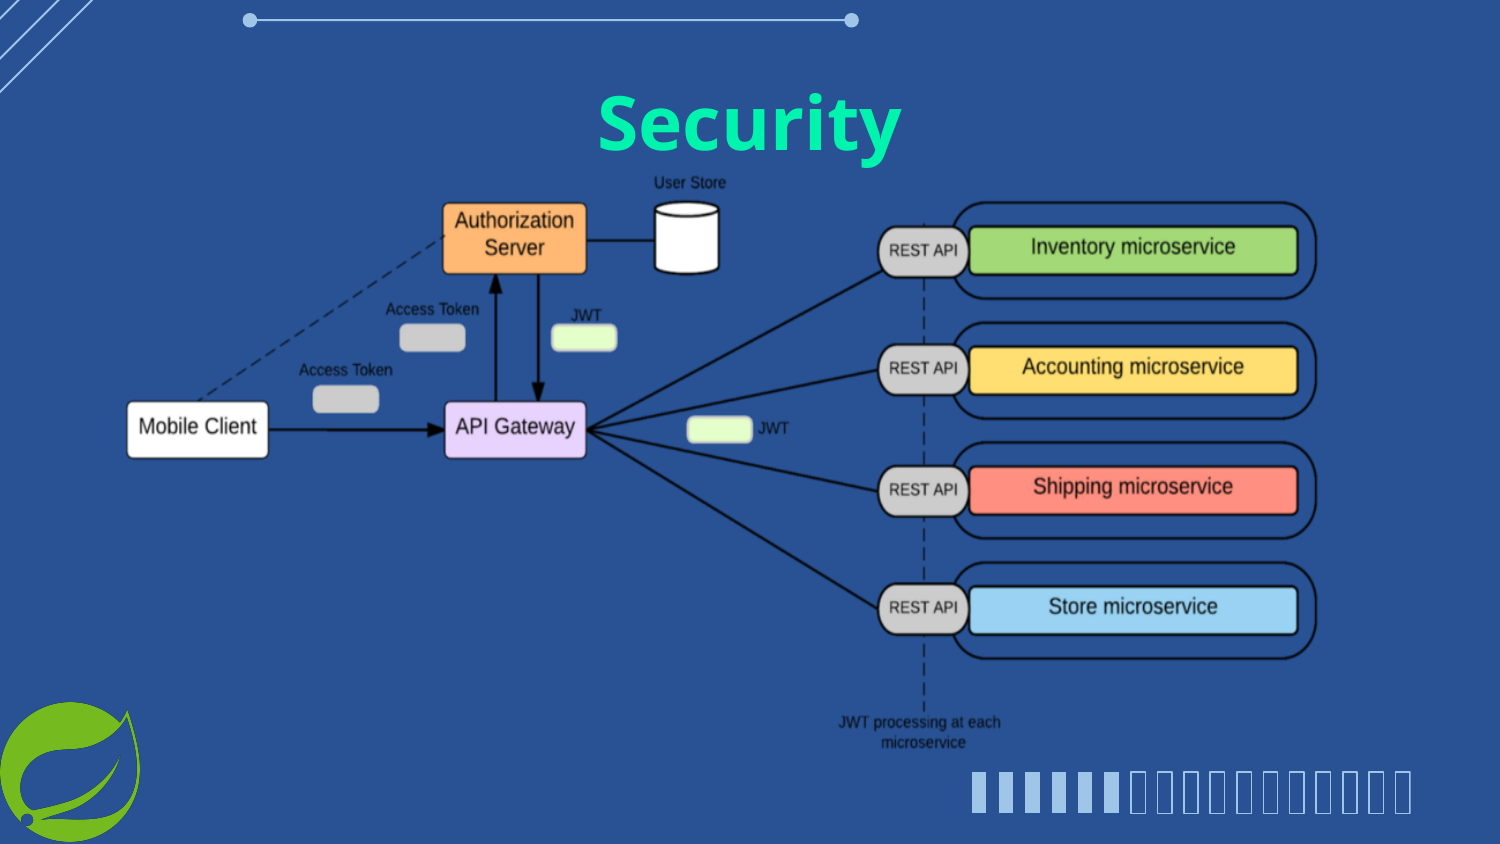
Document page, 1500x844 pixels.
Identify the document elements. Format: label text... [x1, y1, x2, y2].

picture [0, 155, 1331, 843]
title Security [118, 75, 1382, 156]
